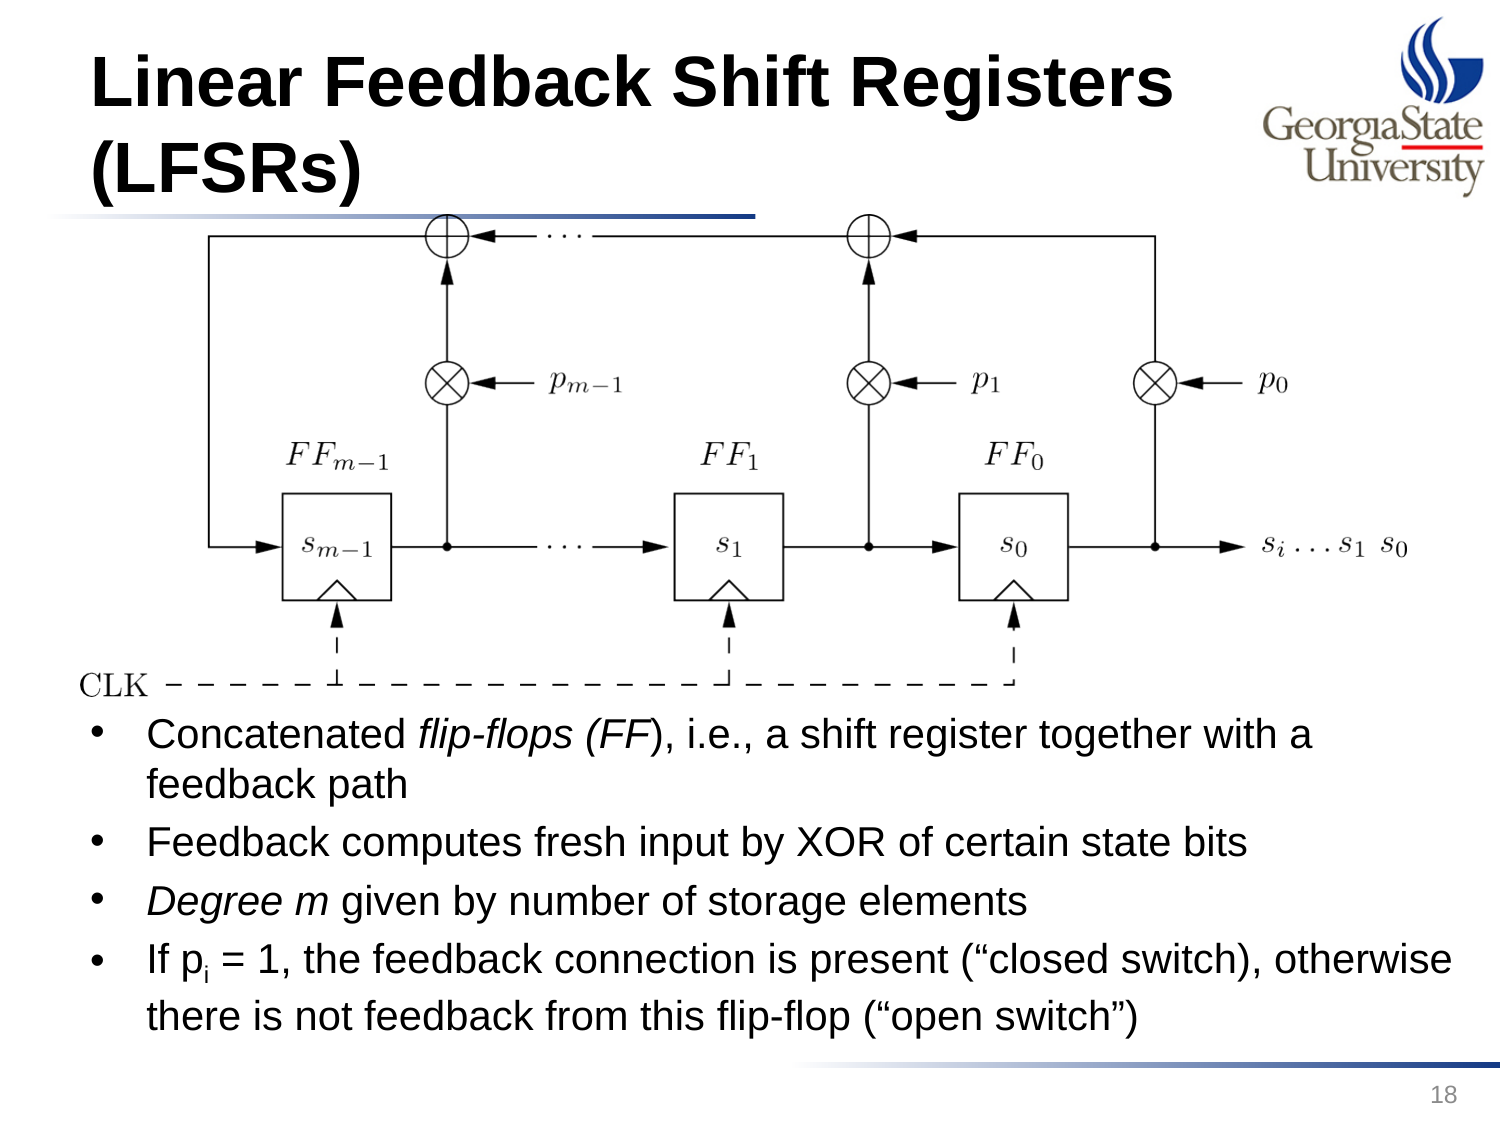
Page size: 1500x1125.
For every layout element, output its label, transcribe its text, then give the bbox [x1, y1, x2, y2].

list Concatenated flip-flops (FF), i.e., a shift register together with a feedback path Feedback computes fresh input by XOR of certain state bits Degree m given by number of storage elements If pi = 1, the feedback connection is present (“closed switch), otherwise there is not feedback from this flip-flop (“open switch”) [75, 698, 1474, 1125]
slide_number 18 [1123, 1064, 1474, 1124]
title Linear Feedback Shift Registers (LFSRs) [75, 27, 1234, 215]
picture [79, 0, 1500, 697]
